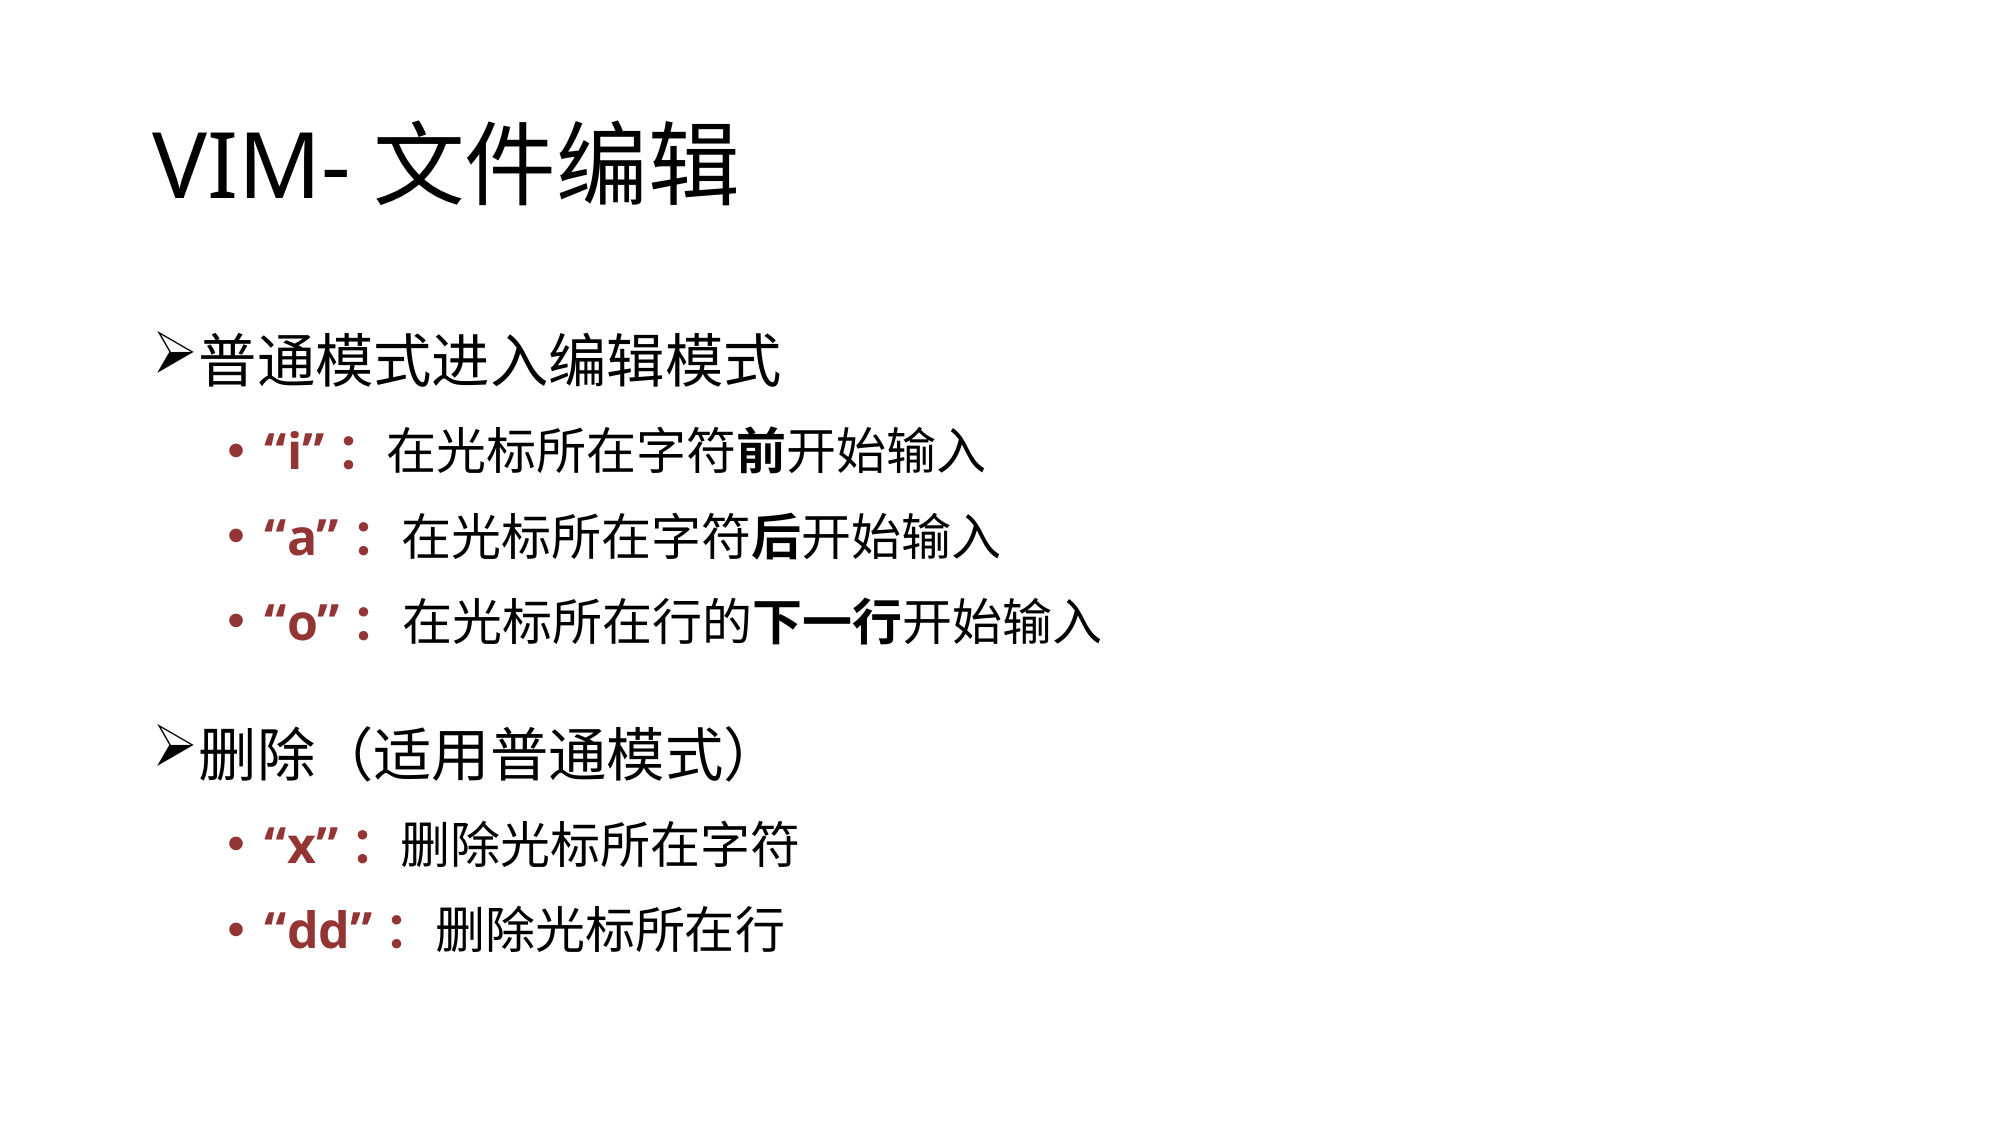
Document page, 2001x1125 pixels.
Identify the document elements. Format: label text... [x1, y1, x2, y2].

list 普通模式进入编辑模式 “i”：在光标所在字符前开始输入 “a”：在光标所在字符后开始输入 “o”：在光标所在行的下一行开始输入 删除（适用普通模式） “x”：删除光标所在字符 “dd”：删除光标所在行 [137, 299, 1863, 1014]
title VIM-文件编辑 [137, 59, 1863, 278]
